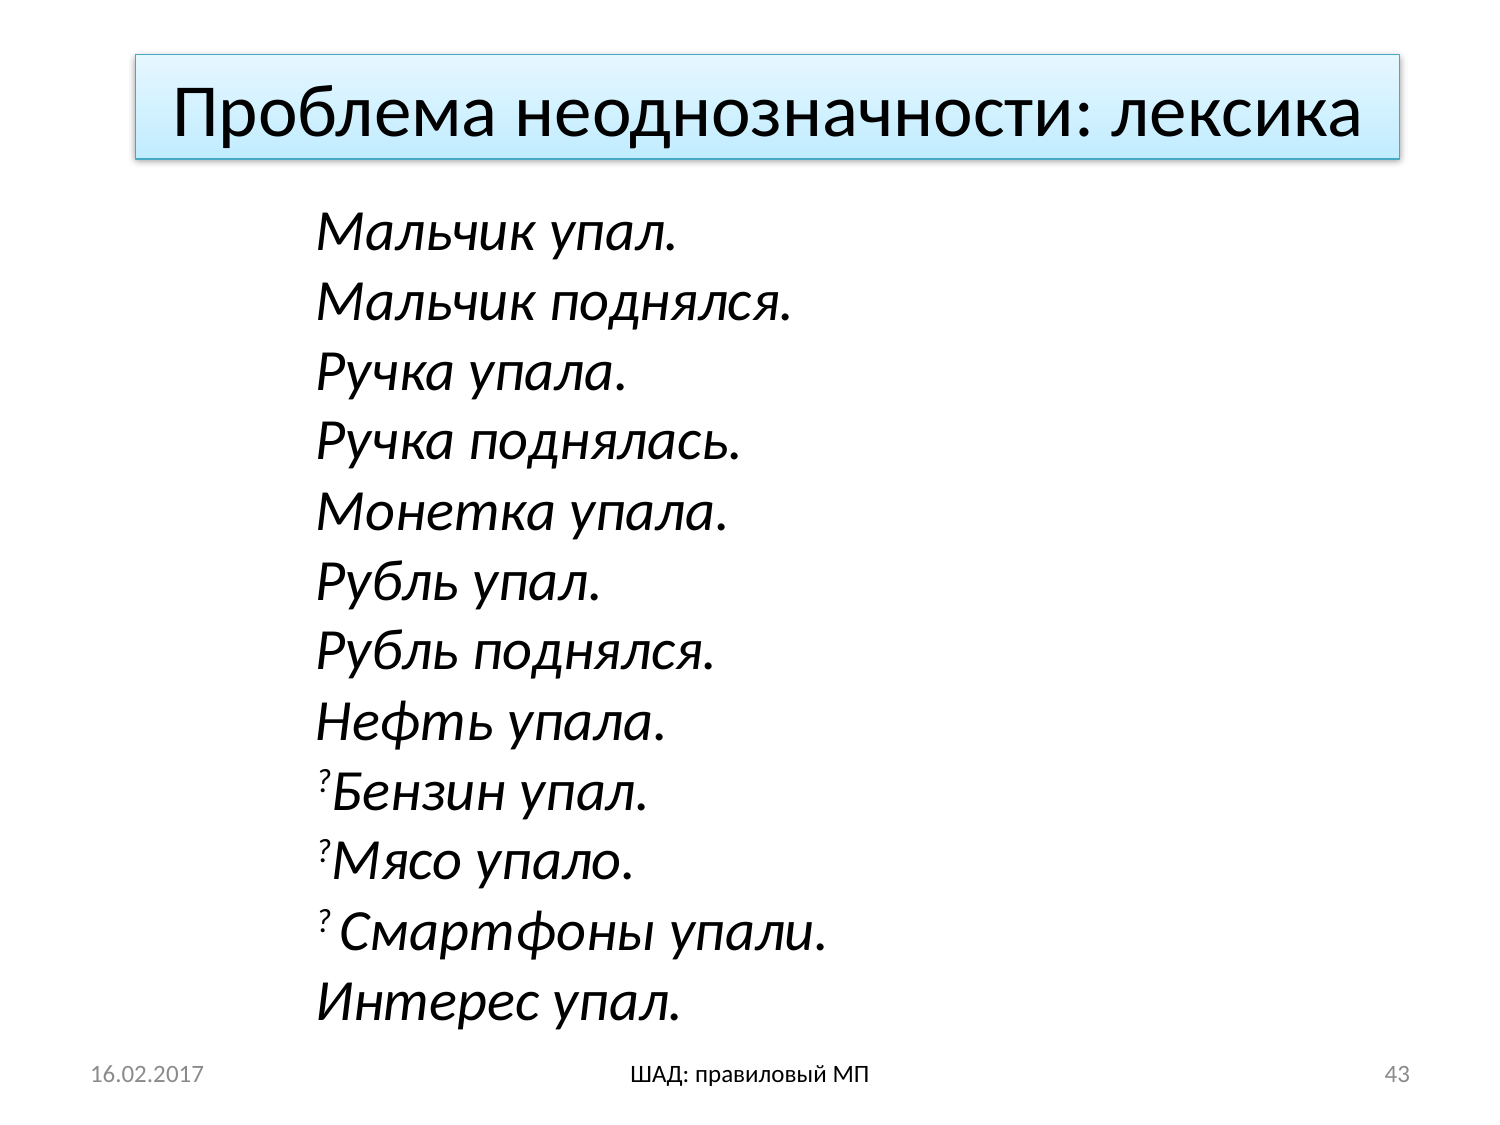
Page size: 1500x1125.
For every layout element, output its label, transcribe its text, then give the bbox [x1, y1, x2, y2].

footer ШАД: правиловый МП [512, 1042, 988, 1103]
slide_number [75, 1042, 425, 1103]
slide_number 43 [1074, 1042, 1425, 1103]
text_box Проблема неоднозначности: лексика [135, 54, 1400, 160]
text_box Мальчик упал. Мальчик поднялся. Ручка упала. Ручка поднялась. Монетка упала. Рубль упал. Рубль поднялся. Нефть упала. ?Бензин упал. ?Мясо упало. ? Смартфоны упали. Интерес упал. [301, 184, 1187, 1039]
